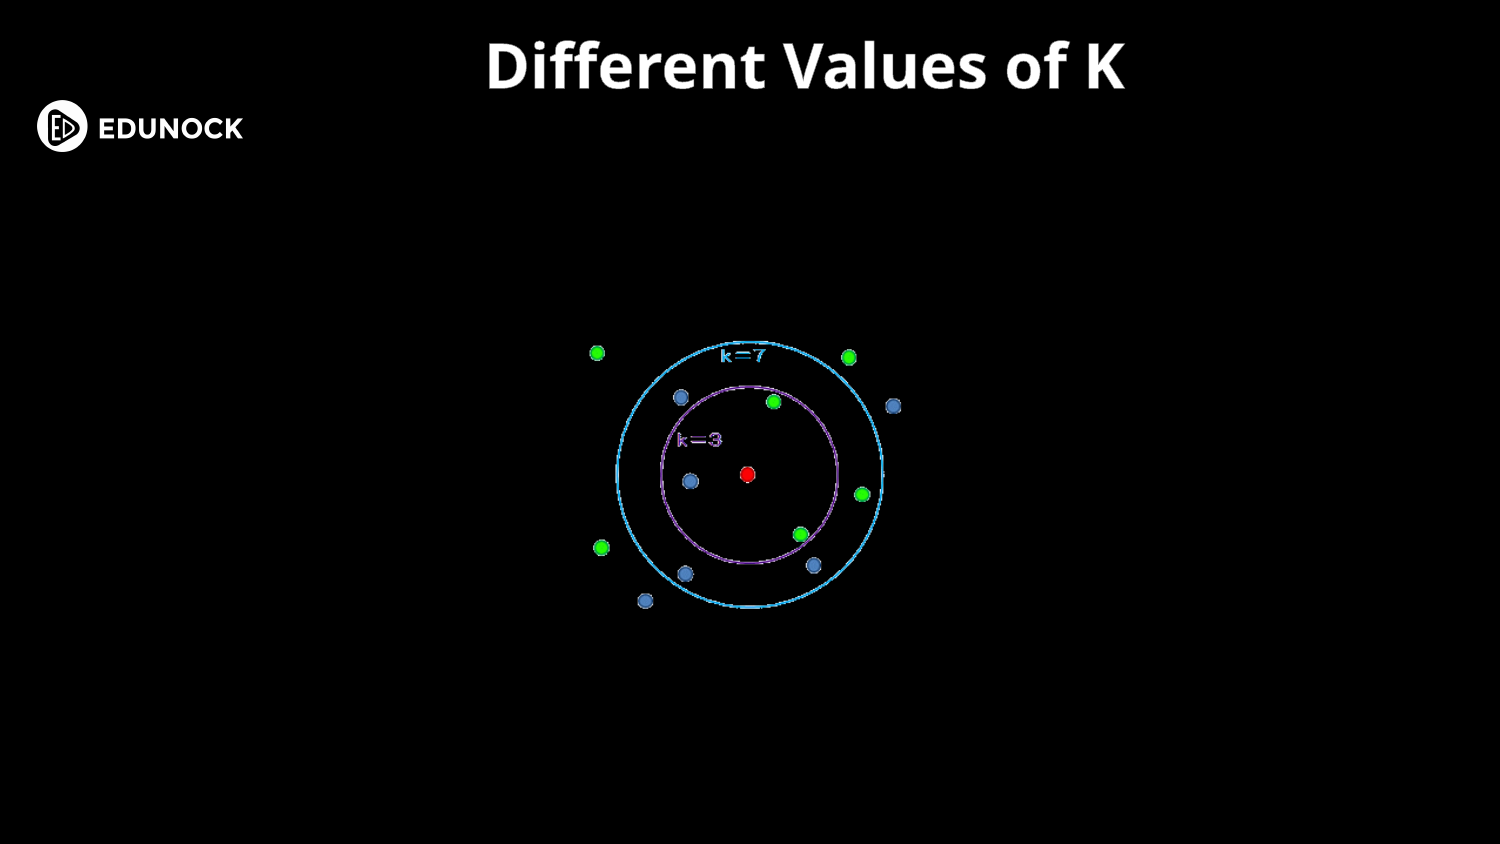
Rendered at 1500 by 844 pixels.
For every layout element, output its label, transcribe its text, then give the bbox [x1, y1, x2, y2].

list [585, 334, 915, 617]
title Different Values of K [468, 10, 1257, 132]
picture [37, 100, 244, 152]
